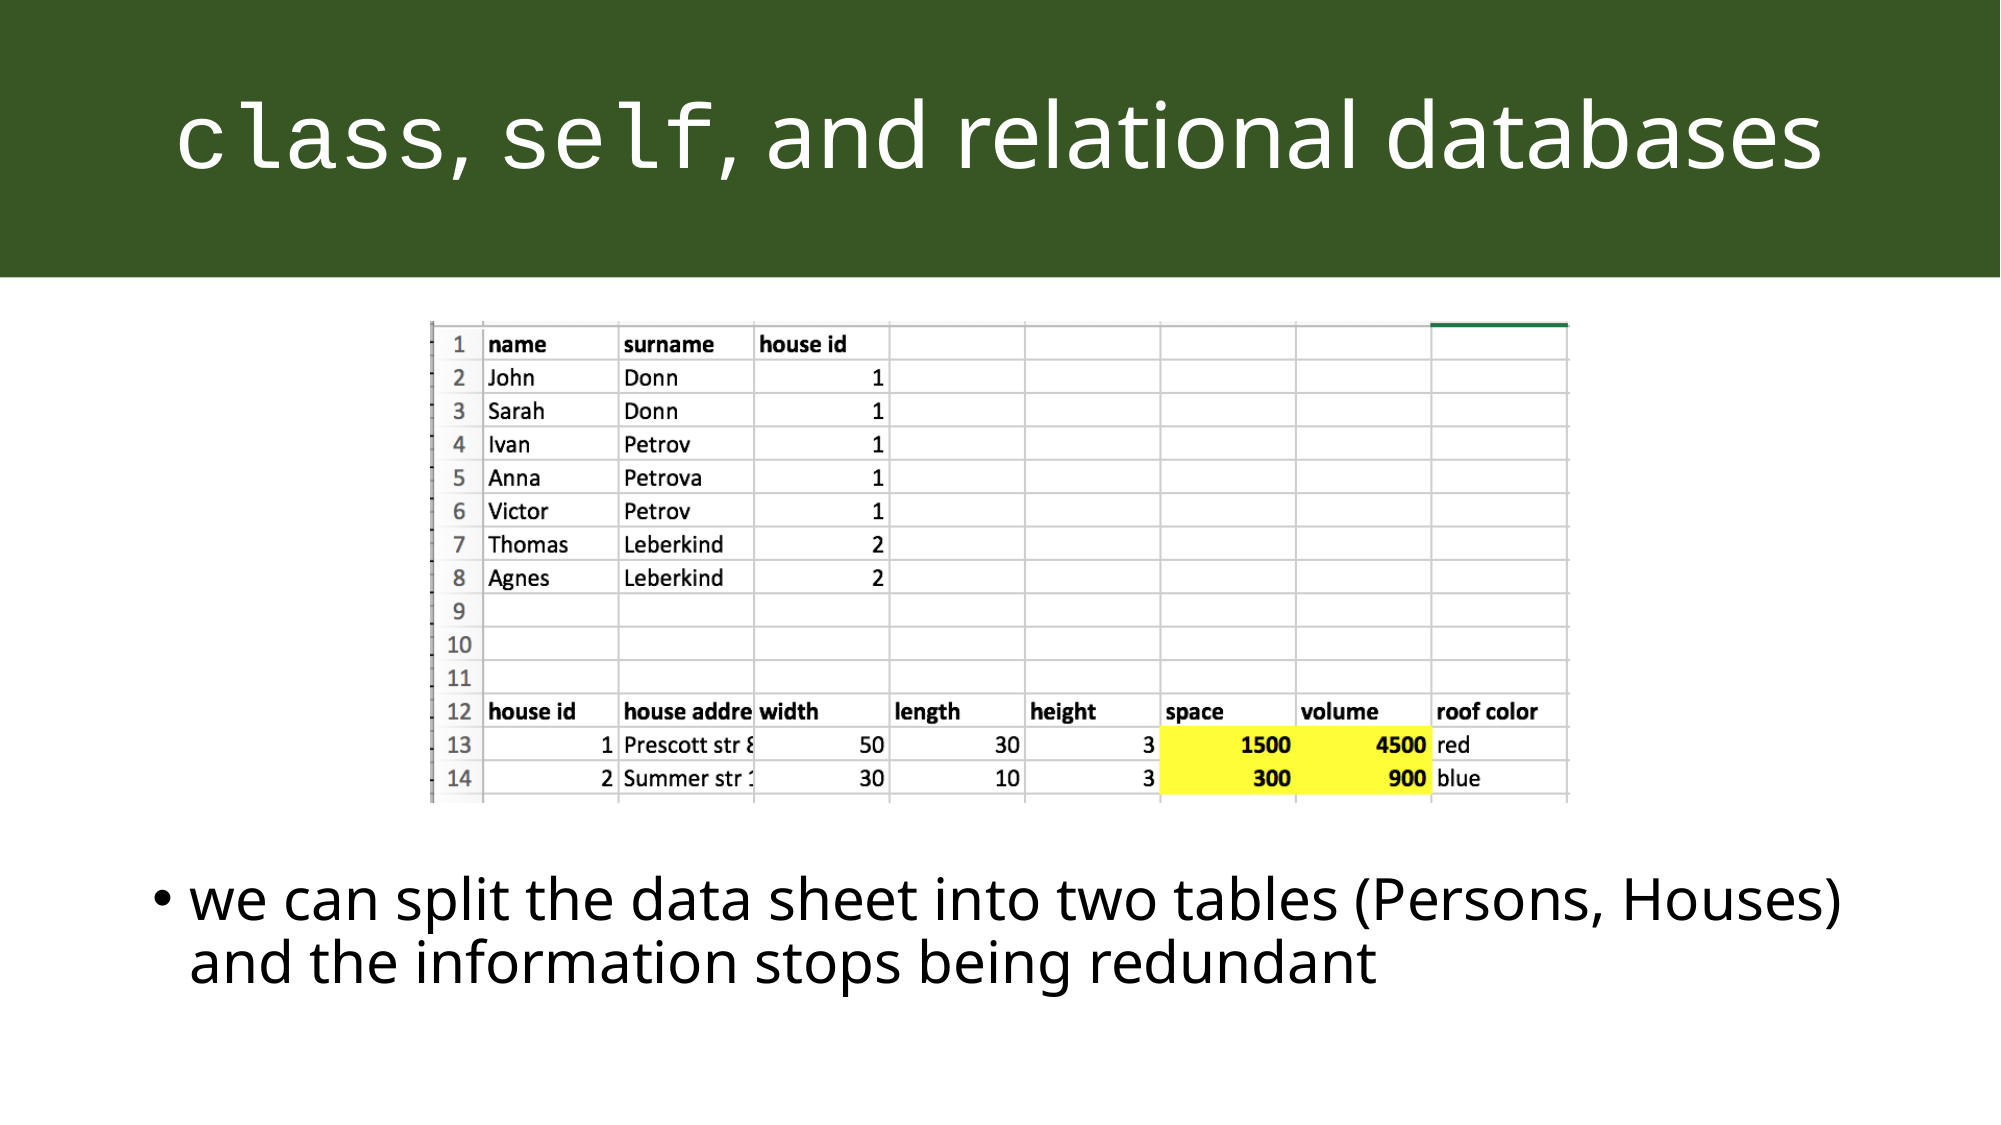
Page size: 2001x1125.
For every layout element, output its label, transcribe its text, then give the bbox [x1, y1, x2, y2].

text_box we can split the data sheet into two tables (Persons, Houses) and the information stops being redundant [137, 862, 1863, 1014]
picture [430, 321, 1570, 804]
title class, self, and relational databases [0, 0, 2000, 278]
